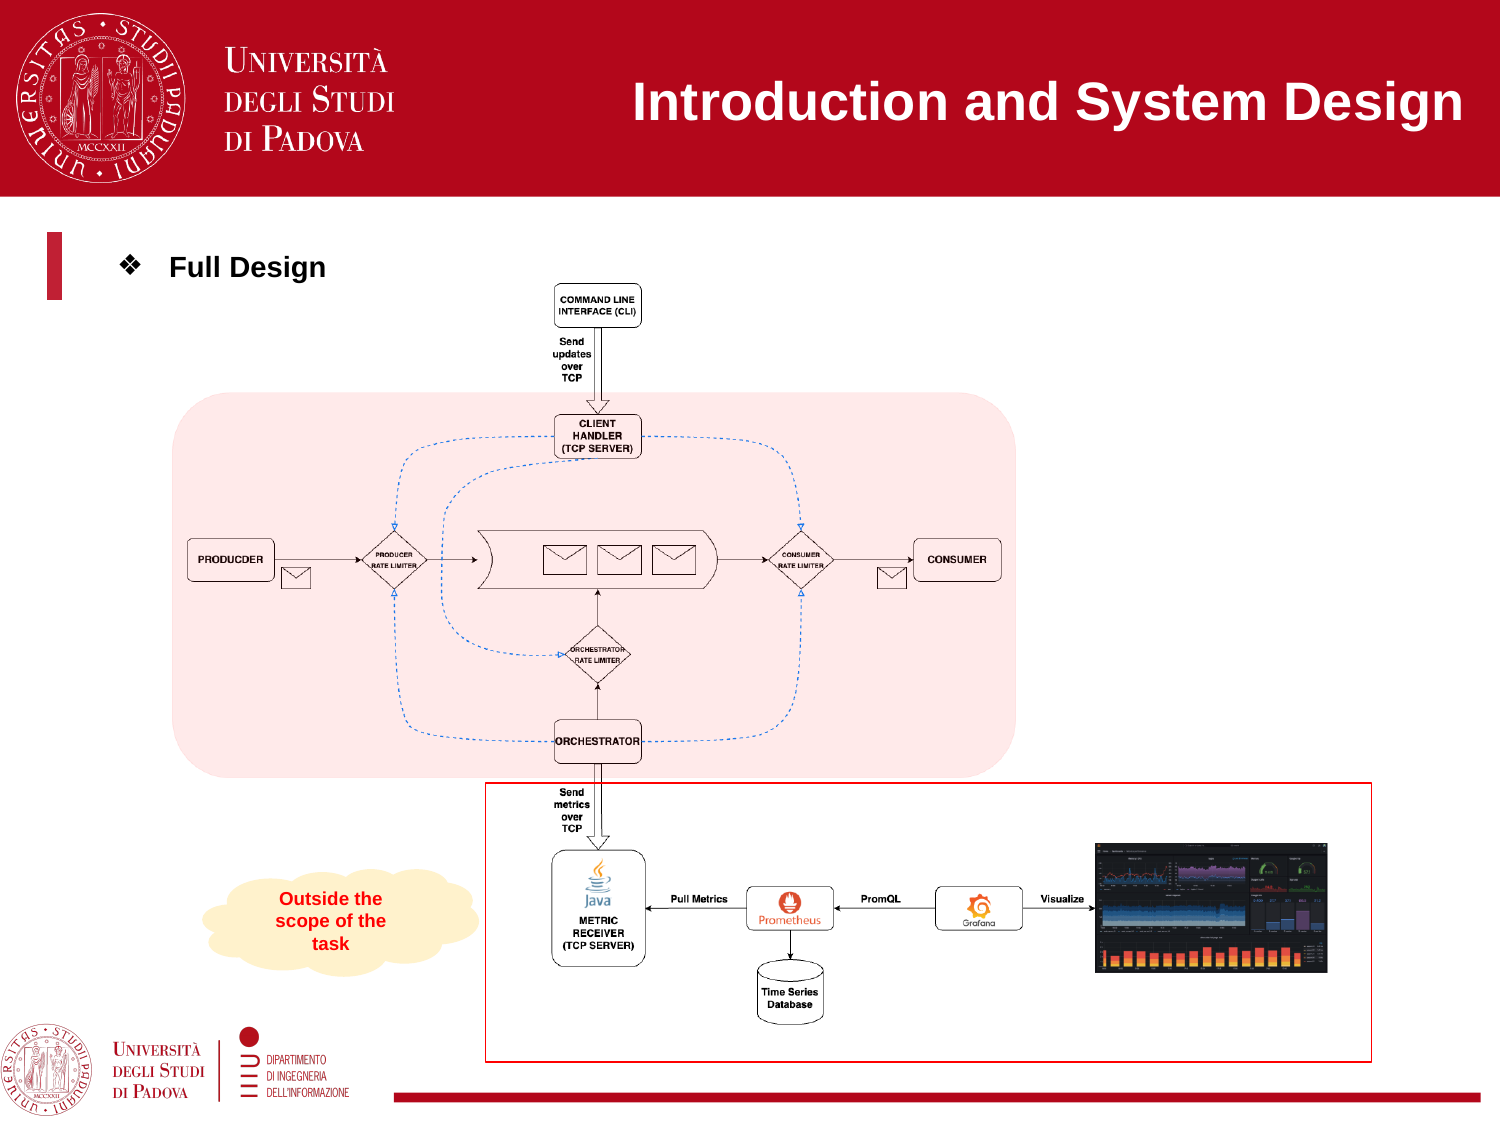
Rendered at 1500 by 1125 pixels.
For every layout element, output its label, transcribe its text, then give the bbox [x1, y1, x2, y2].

title Introduction and System Design [441, 55, 1481, 141]
text_box Full Design [79, 233, 415, 299]
picture [0, 283, 1328, 1125]
text_box [485, 783, 1372, 1063]
text_box [47, 233, 61, 299]
picture [16, 13, 394, 183]
